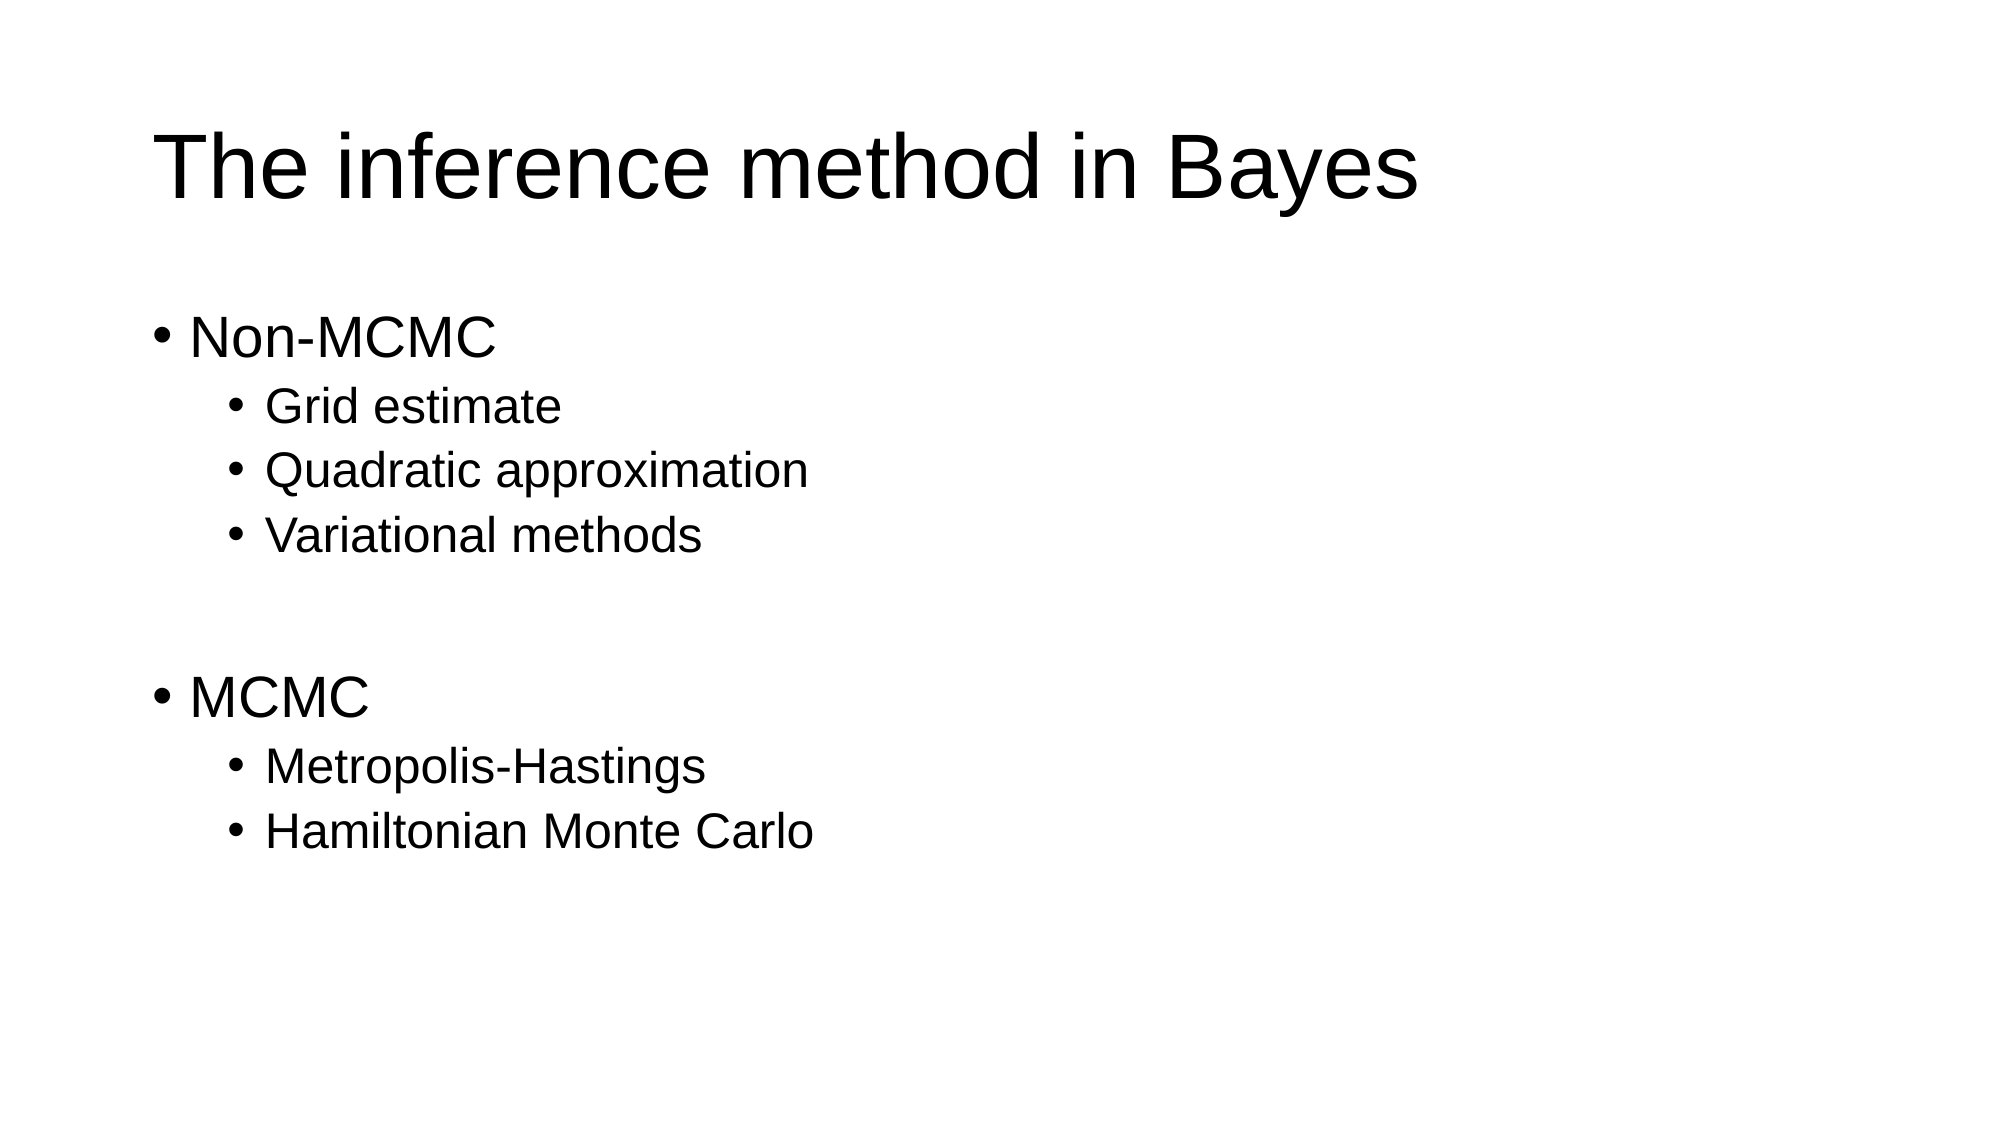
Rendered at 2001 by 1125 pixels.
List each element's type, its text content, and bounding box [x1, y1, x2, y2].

title The inference method in Bayes [137, 59, 1863, 278]
list Non-MCMC Grid estimate Quadratic approximation Variational methods MCMC Metropolis-Hastings Hamiltonian Monte Carlo [137, 299, 1863, 1014]
